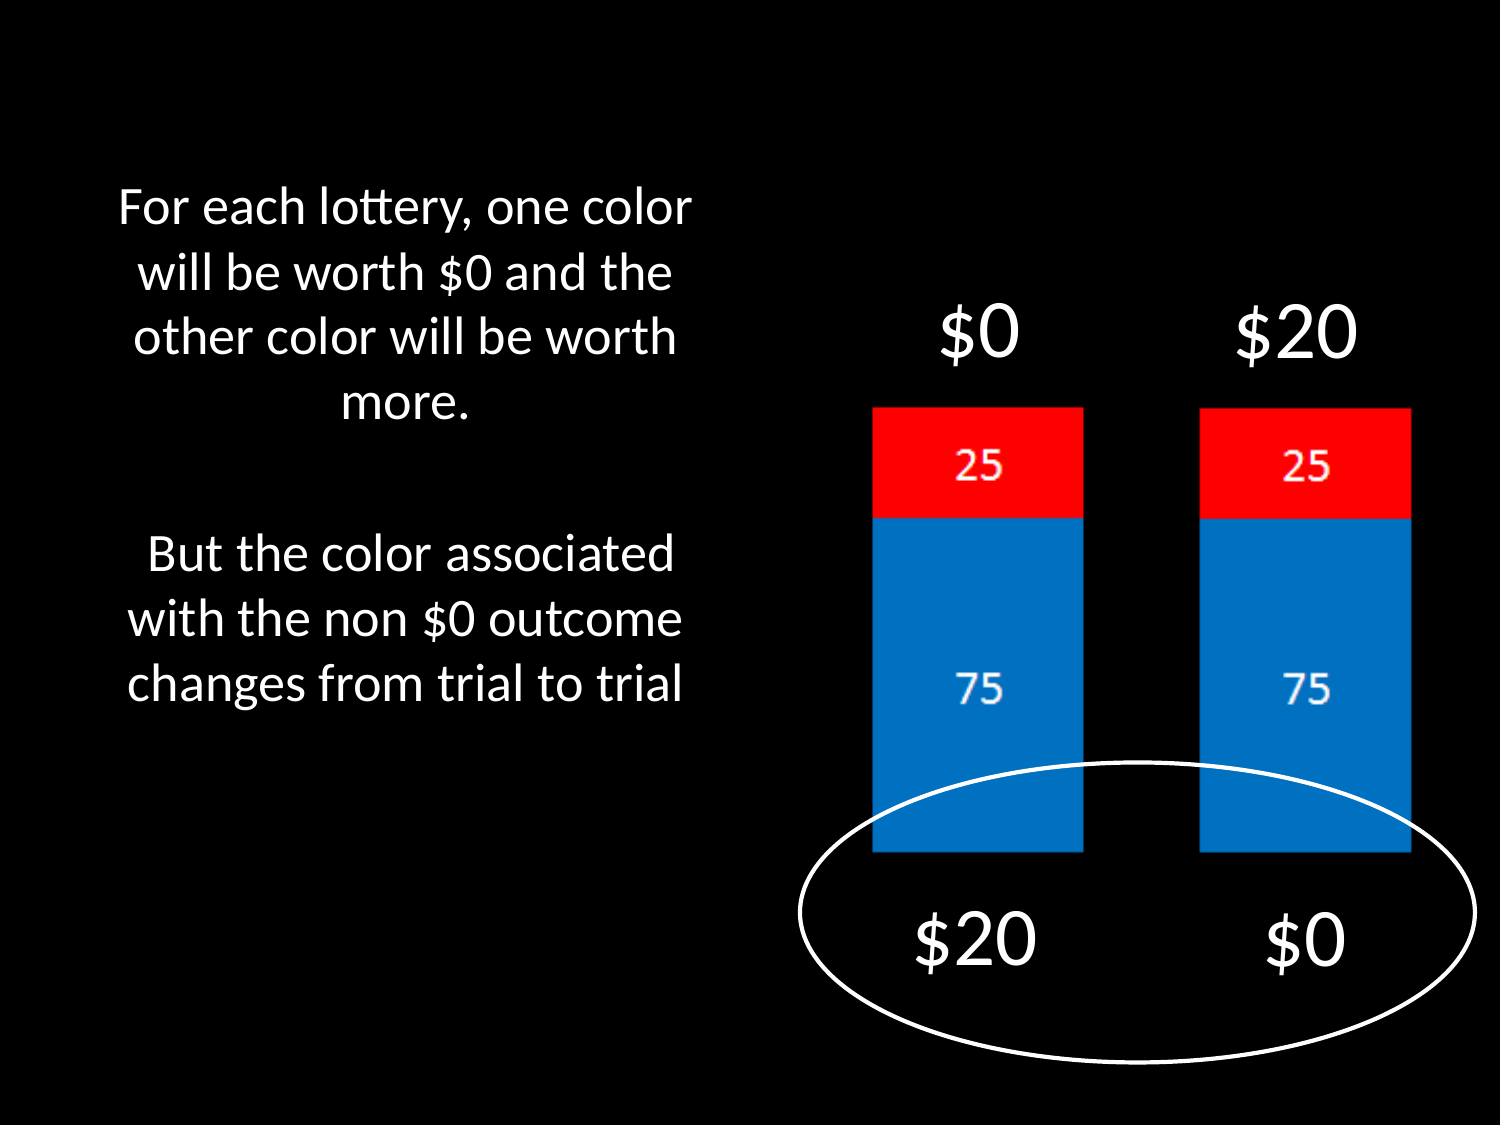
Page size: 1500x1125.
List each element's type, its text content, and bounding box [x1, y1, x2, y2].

list For each lottery, one color will be worth $0 and the other color will be worth more. But the color associated with the non $0 outcome changes from trial to trial [75, 87, 738, 1005]
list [824, 387, 1130, 880]
text_box $20 [1217, 267, 1375, 383]
text_box $0 [921, 266, 1036, 382]
picture [1152, 388, 1458, 881]
text_box [797, 760, 1478, 1065]
